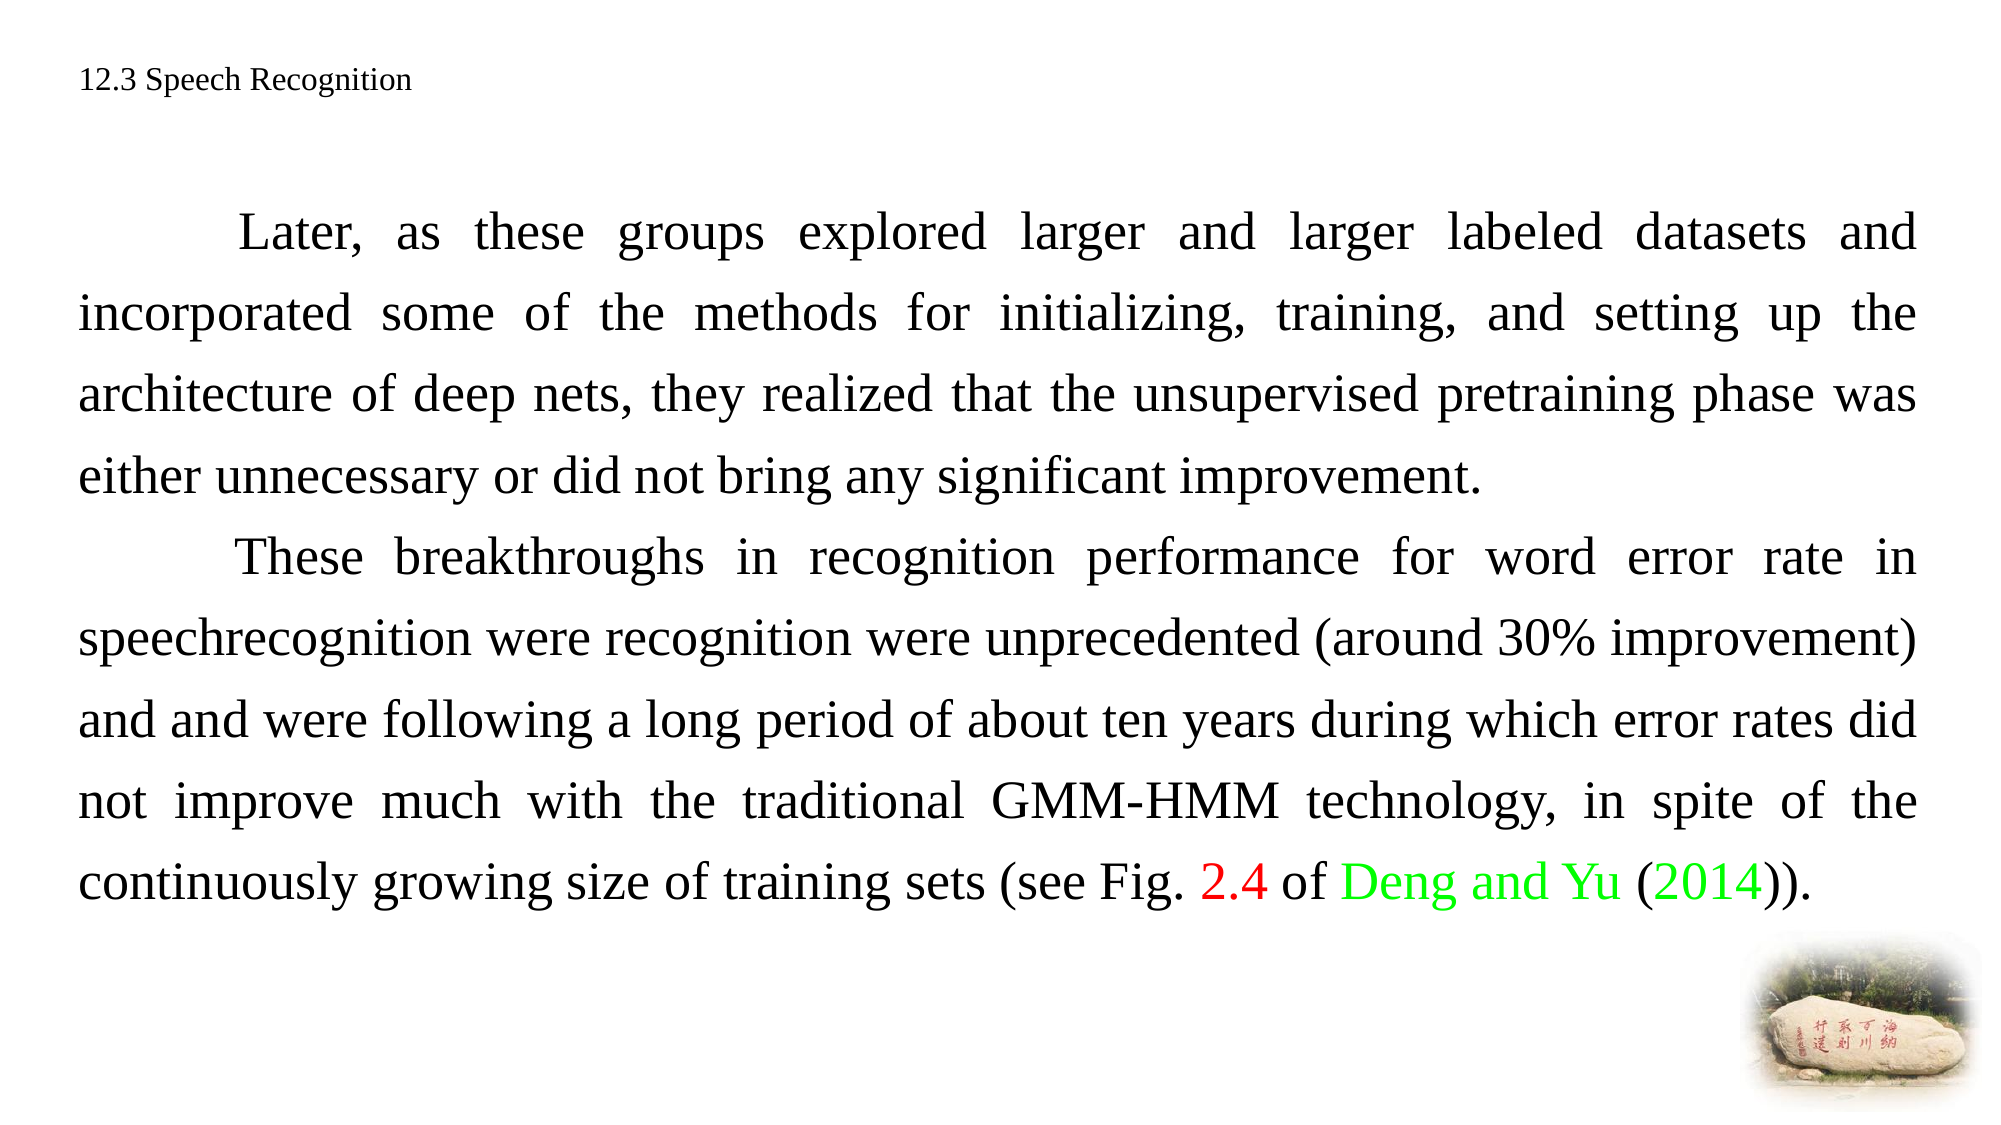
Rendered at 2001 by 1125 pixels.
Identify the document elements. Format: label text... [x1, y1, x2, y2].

picture [1740, 927, 1985, 1112]
title 12.3 Speech Recognition [63, 21, 1936, 142]
list Later, as these groups explored larger and larger labeled datasets and incorporated some of the methods for initializing, training, and setting up the architecture of deep nets, they realized that the unsupervised pretraining phase was either unnecessary or did not bring any significant improvement. These breakthroughs in recognition performance for word error rate in speechrecognition were recognition were unprecedented (around 30% improvement) and and were following a long period of about ten years during which error rates did not improve much with the traditional GMM-HMM technology, in spite of the continuously growing size of training sets (see Fig. 2.4 of Deng and Yu (2014)). [63, 171, 1936, 1014]
